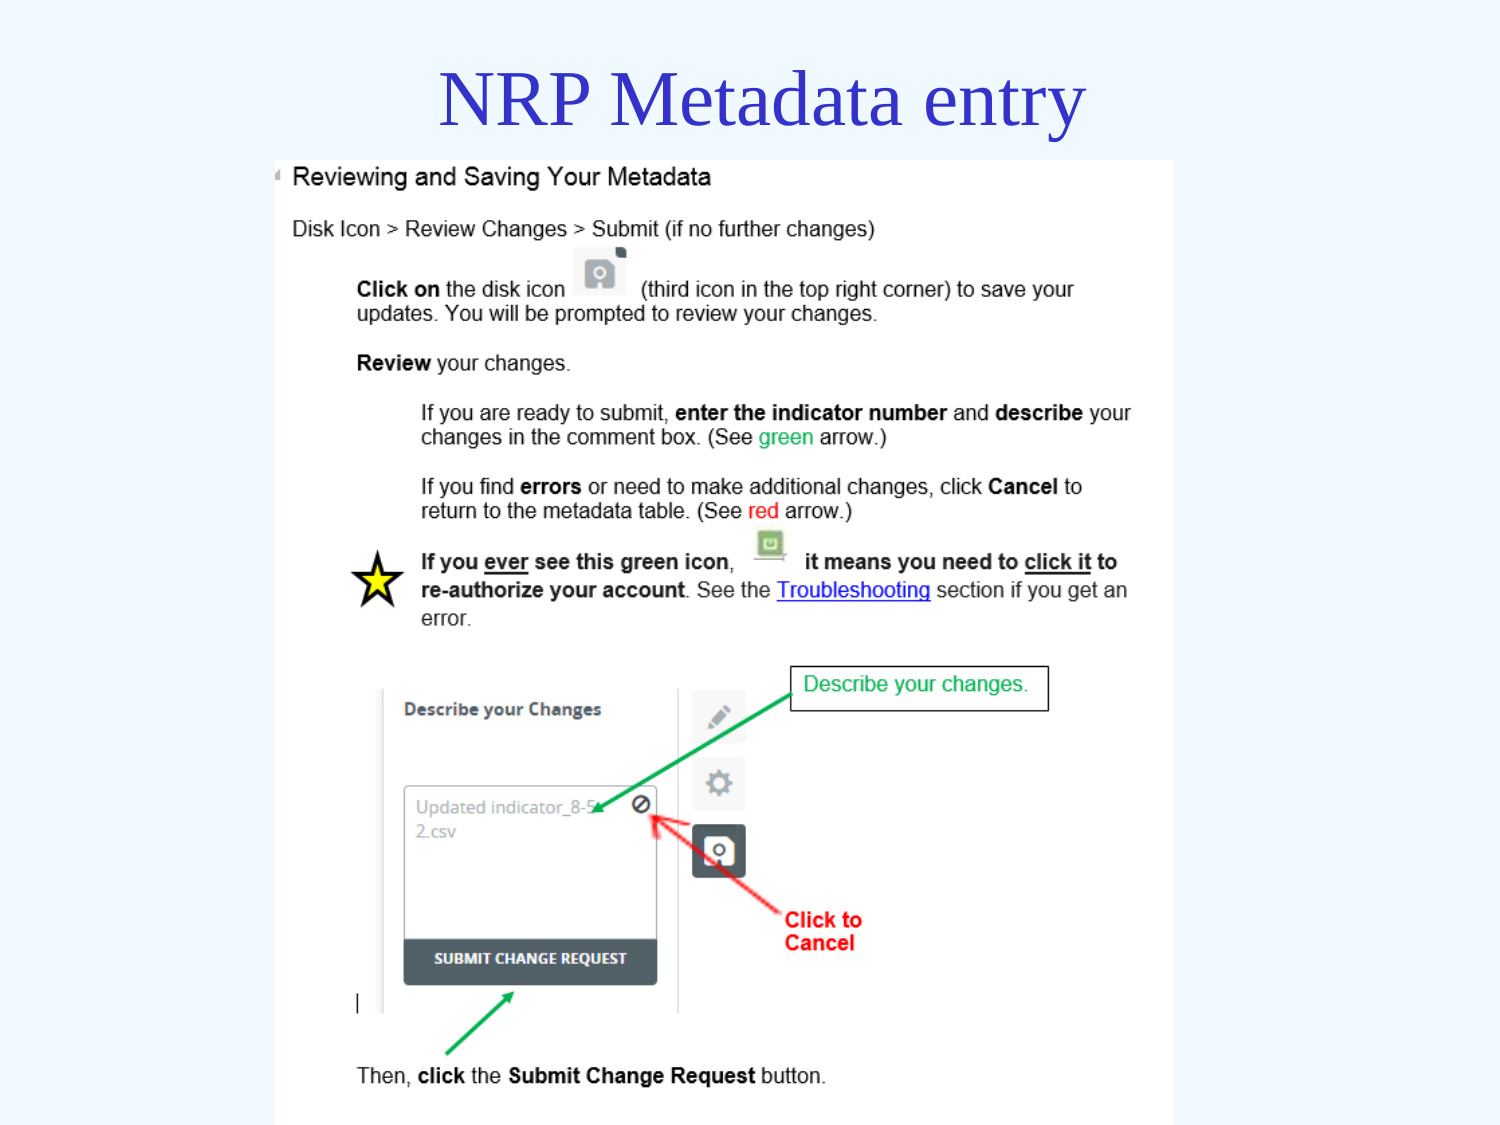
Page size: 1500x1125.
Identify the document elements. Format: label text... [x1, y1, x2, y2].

picture [274, 160, 1174, 1125]
title NRP Metadata entry [62, 0, 1464, 188]
